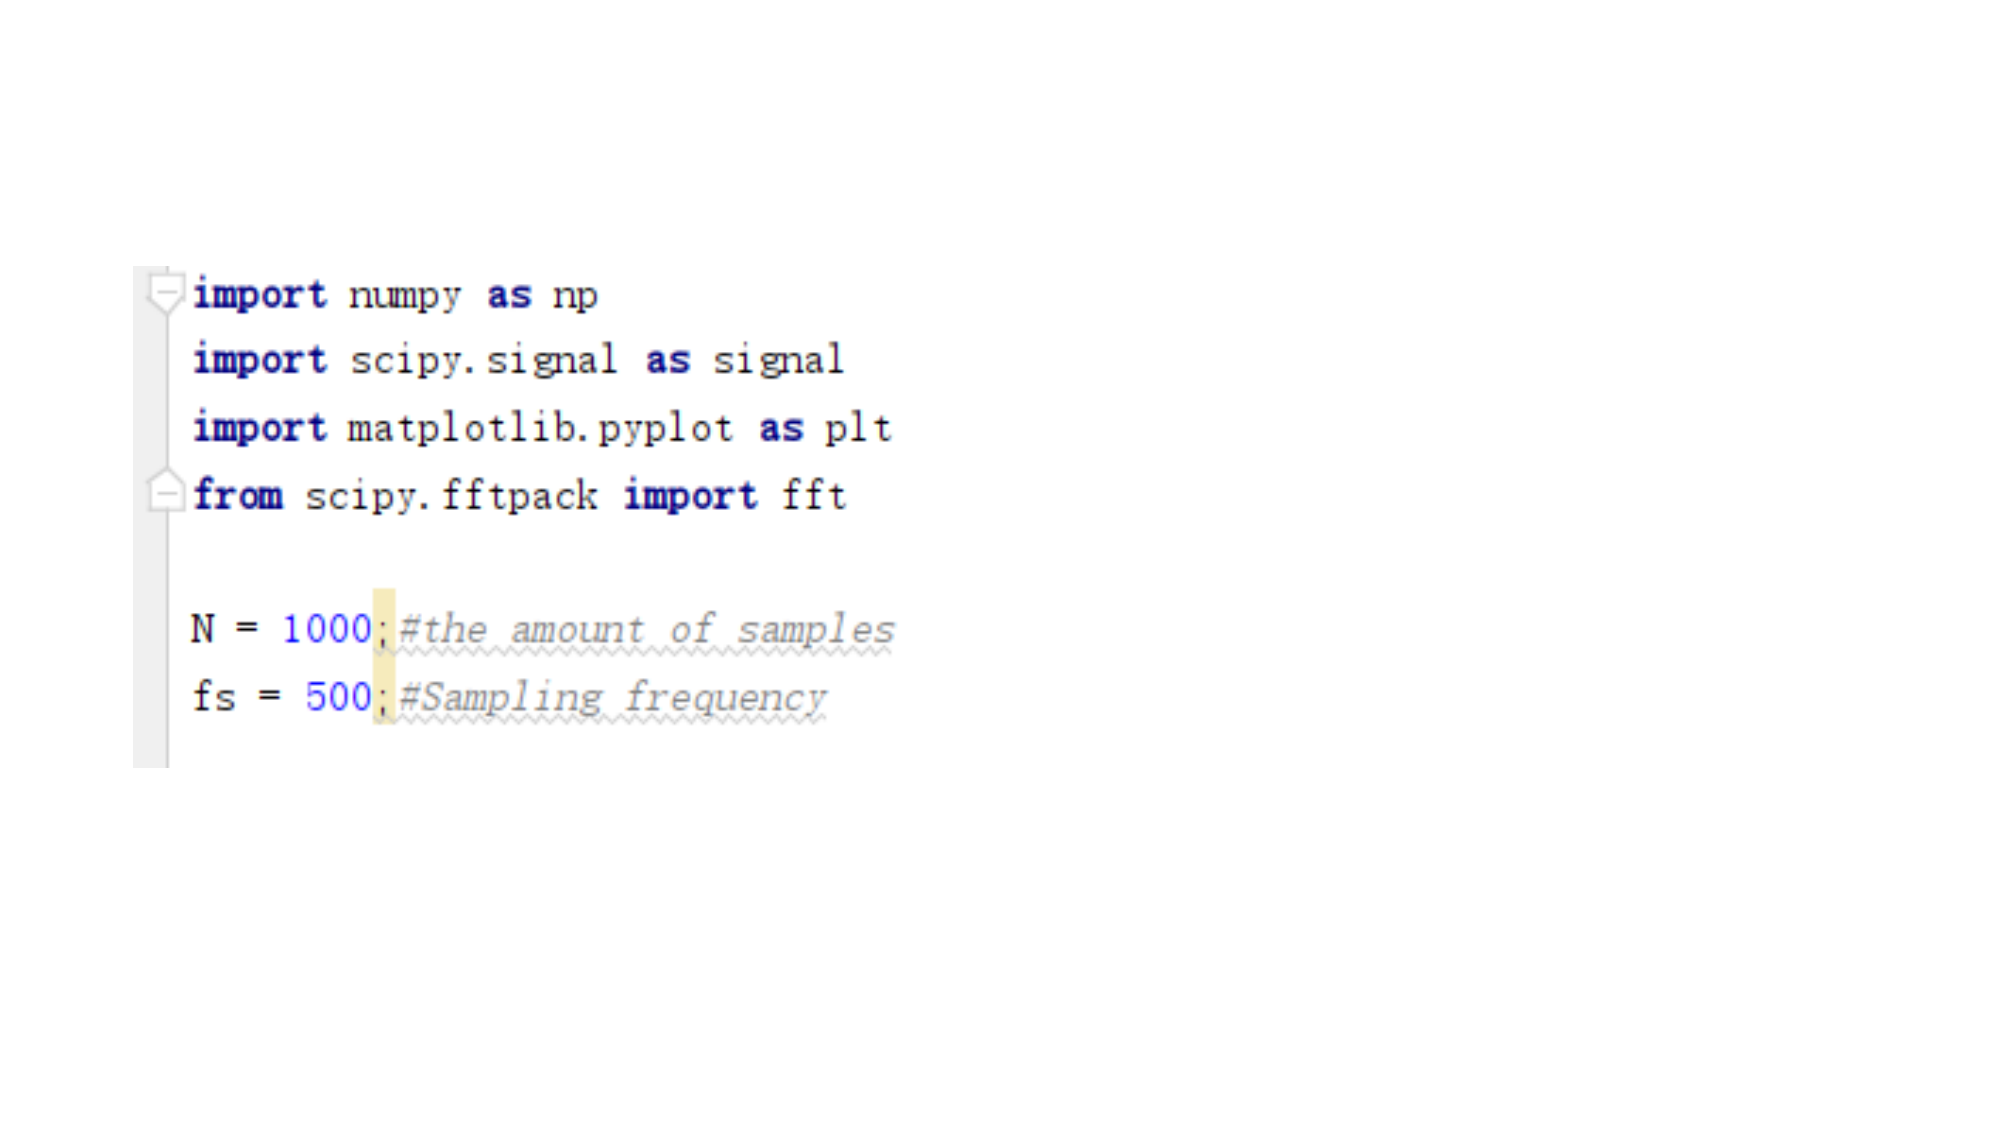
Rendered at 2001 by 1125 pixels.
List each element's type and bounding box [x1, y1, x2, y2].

picture [133, 266, 946, 768]
